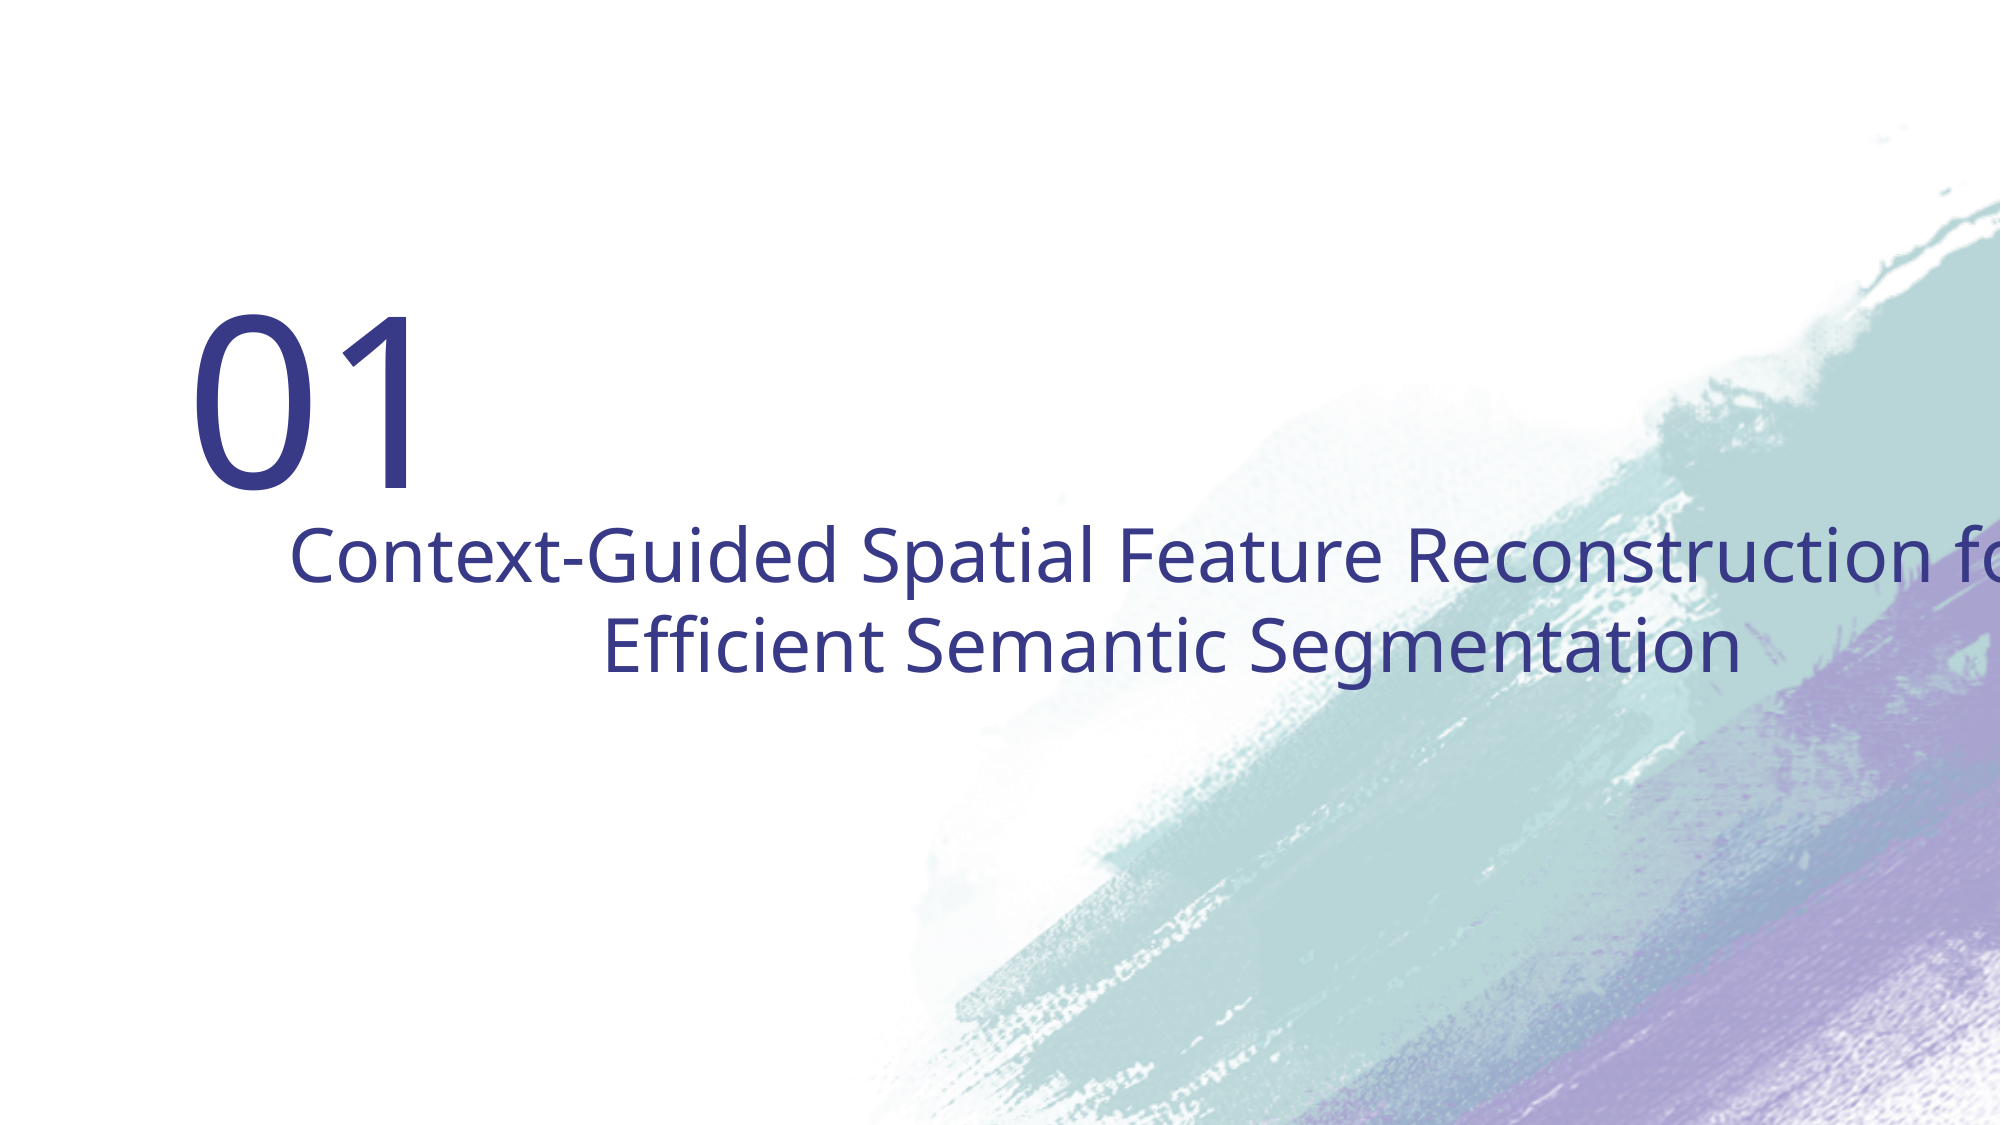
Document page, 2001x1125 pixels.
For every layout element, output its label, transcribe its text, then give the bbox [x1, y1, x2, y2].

text_box 01 [170, 241, 548, 544]
picture [778, 0, 2000, 1125]
text_box Context-Guided Spatial Feature Reconstruction for Efficient Semantic Segmentation [207, 500, 778, 628]
